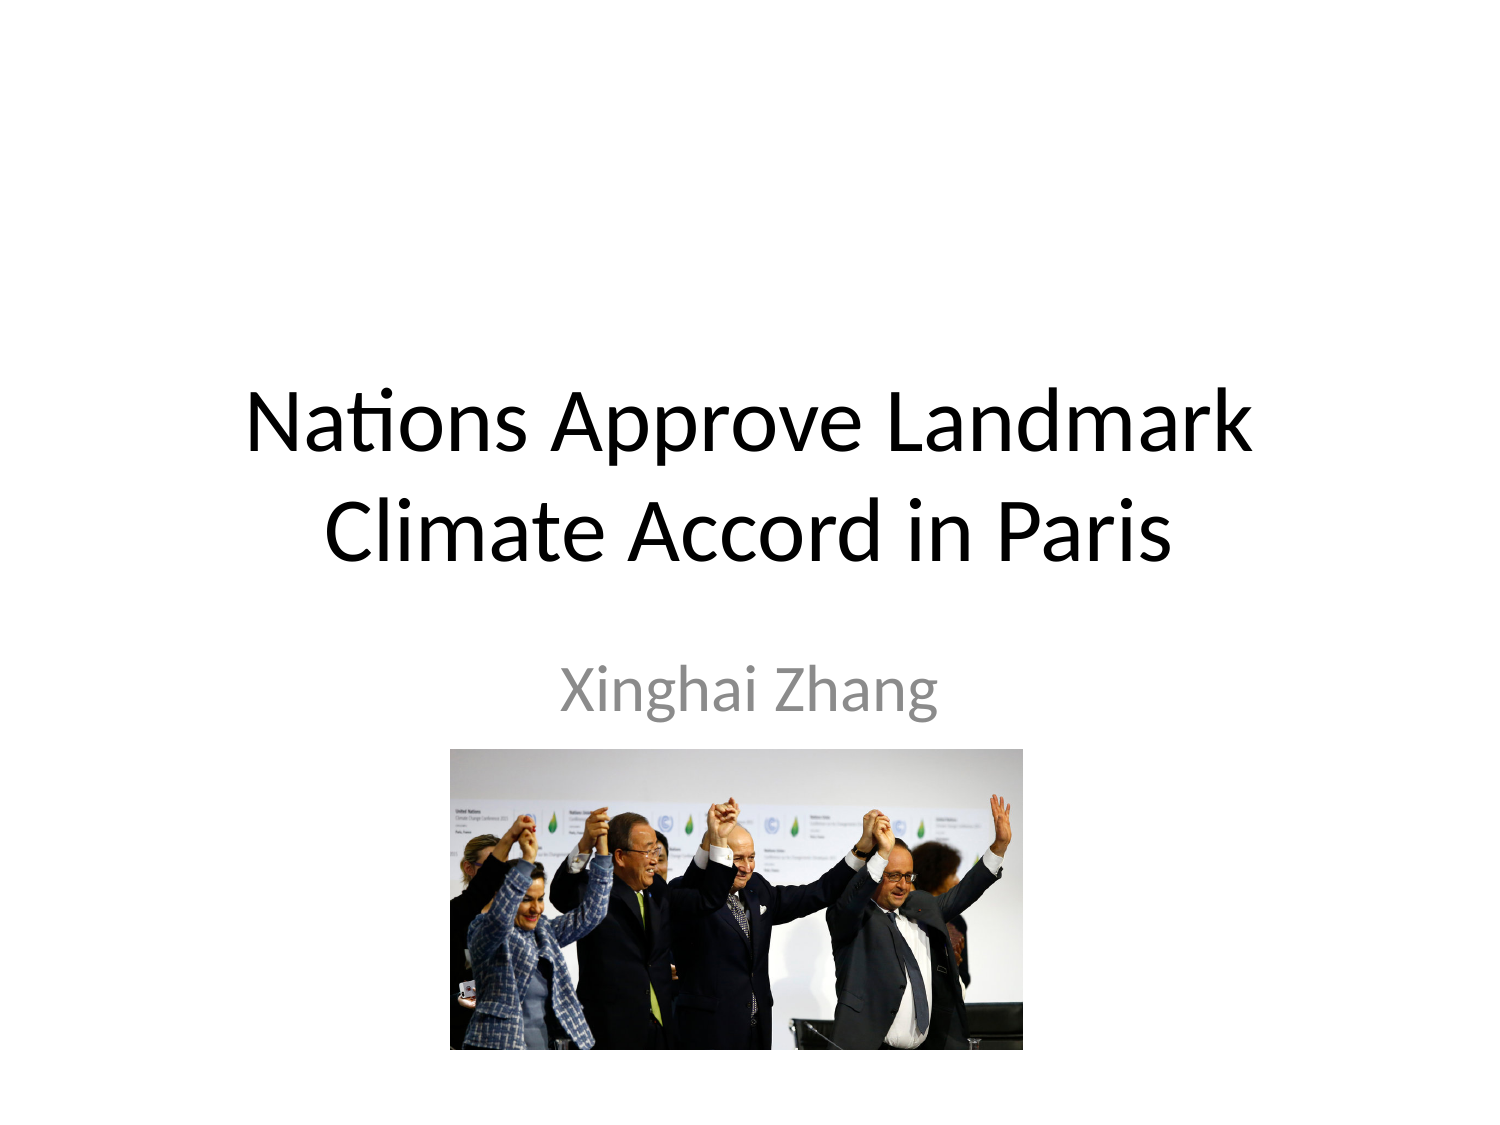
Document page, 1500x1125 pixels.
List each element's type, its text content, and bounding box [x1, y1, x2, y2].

picture [449, 749, 1023, 1051]
subtitle Xinghai Zhang [225, 637, 1275, 925]
title Nations Approve Landmark Climate Accord in Paris [112, 349, 1388, 591]
